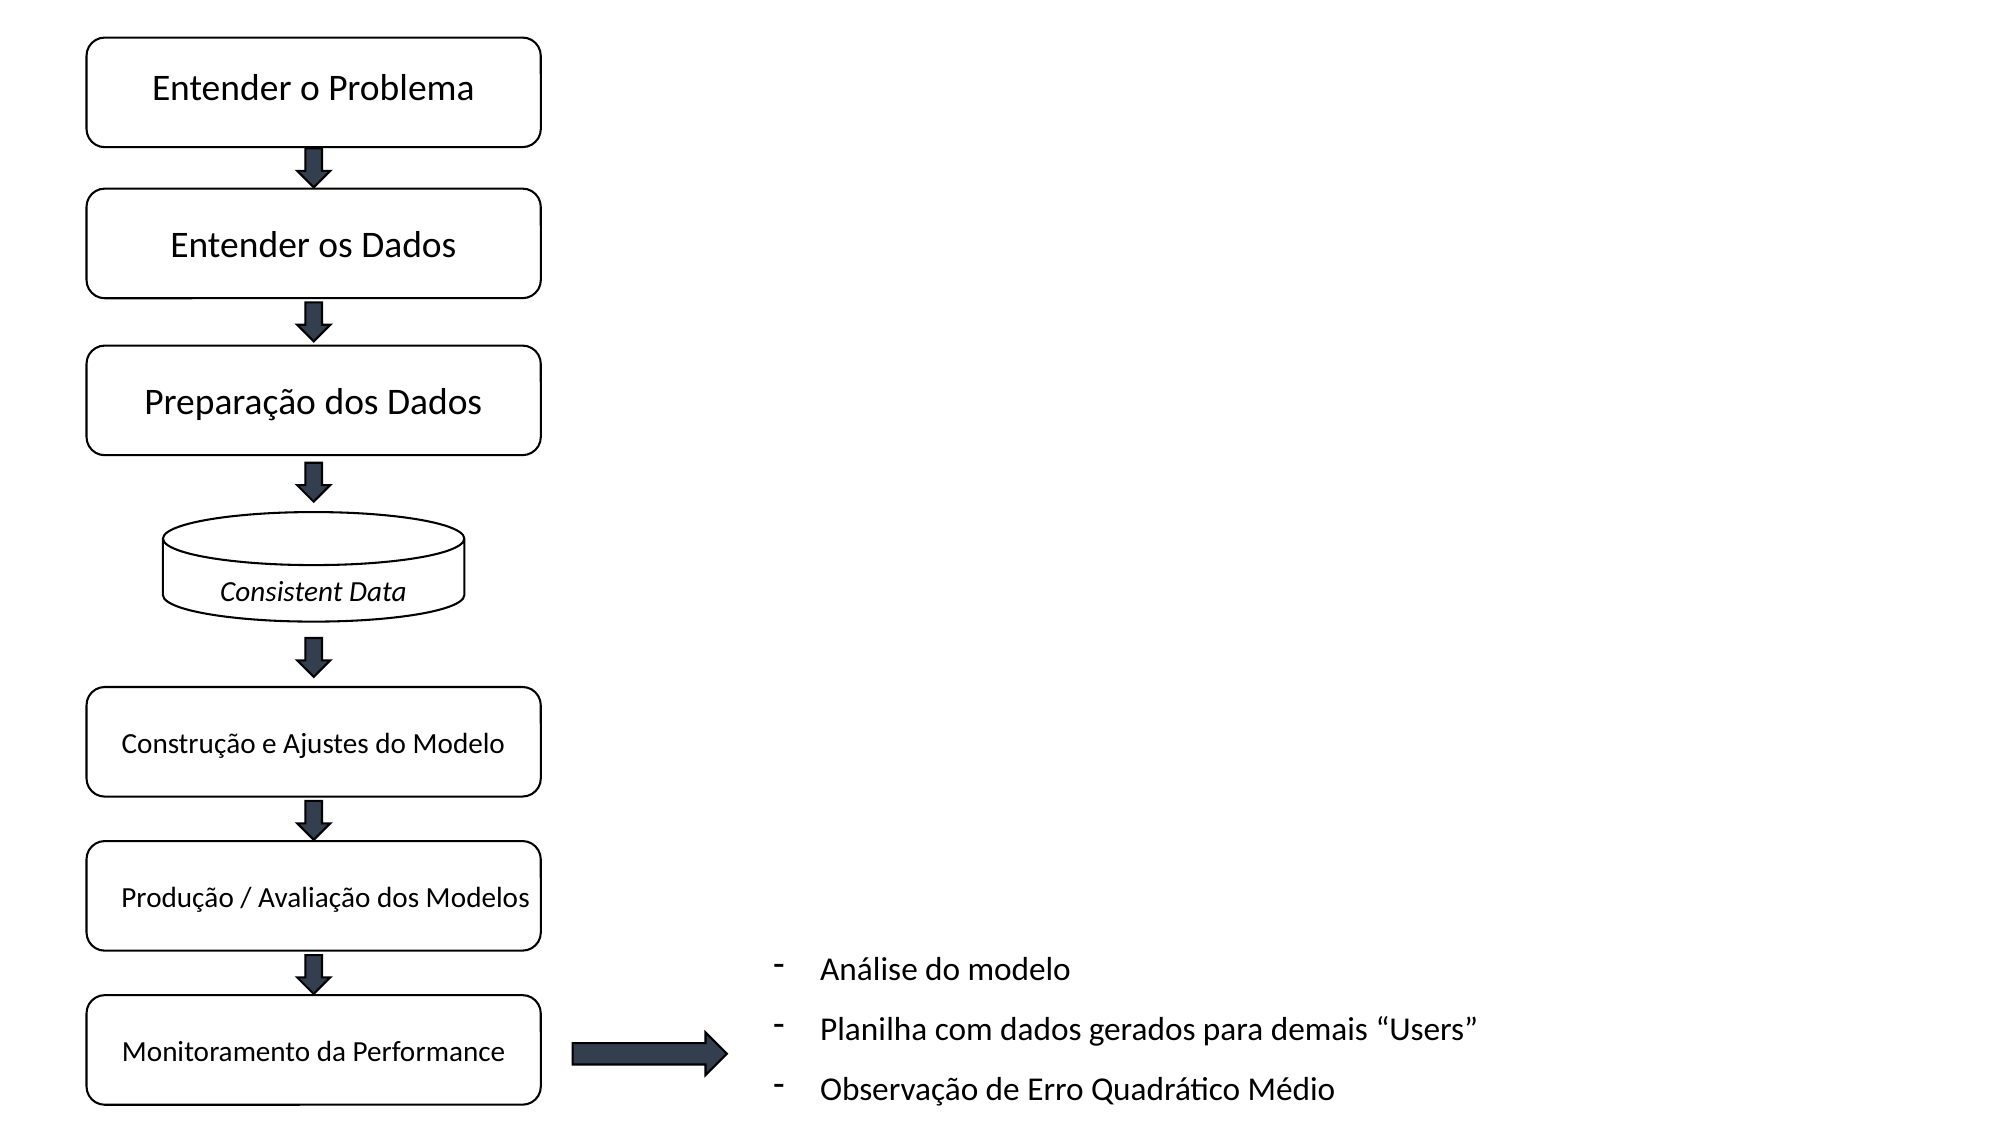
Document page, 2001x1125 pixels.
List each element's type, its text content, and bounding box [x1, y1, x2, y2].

text_box Produção / Avaliação dos Modelos [106, 870, 545, 921]
text_box Entender o Problema [137, 55, 490, 116]
text_box [294, 147, 333, 189]
text_box Construção e Ajustes do Modelo [106, 716, 521, 767]
text_box Monitoramento da Performance [107, 1024, 521, 1075]
text_box [294, 461, 333, 504]
text_box Análise do modelo Planilha com dados gerados para demais “Users” Observação de Erro Quadrático Médio [758, 920, 1945, 1115]
text_box [294, 799, 333, 842]
text_box Preparação dos Dados [129, 369, 498, 430]
text_box [85, 685, 542, 798]
text_box Consistent Data [205, 565, 422, 615]
text_box Entender os Dados [155, 213, 472, 273]
text_box [161, 511, 466, 615]
text_box [85, 36, 542, 149]
text_box [207, 615, 420, 623]
text_box [571, 1029, 729, 1078]
text_box [85, 344, 542, 457]
text_box [294, 301, 333, 343]
text_box [294, 954, 333, 996]
text_box [85, 187, 542, 300]
text_box [294, 636, 333, 679]
text_box [85, 994, 542, 1106]
text_box [85, 840, 542, 952]
